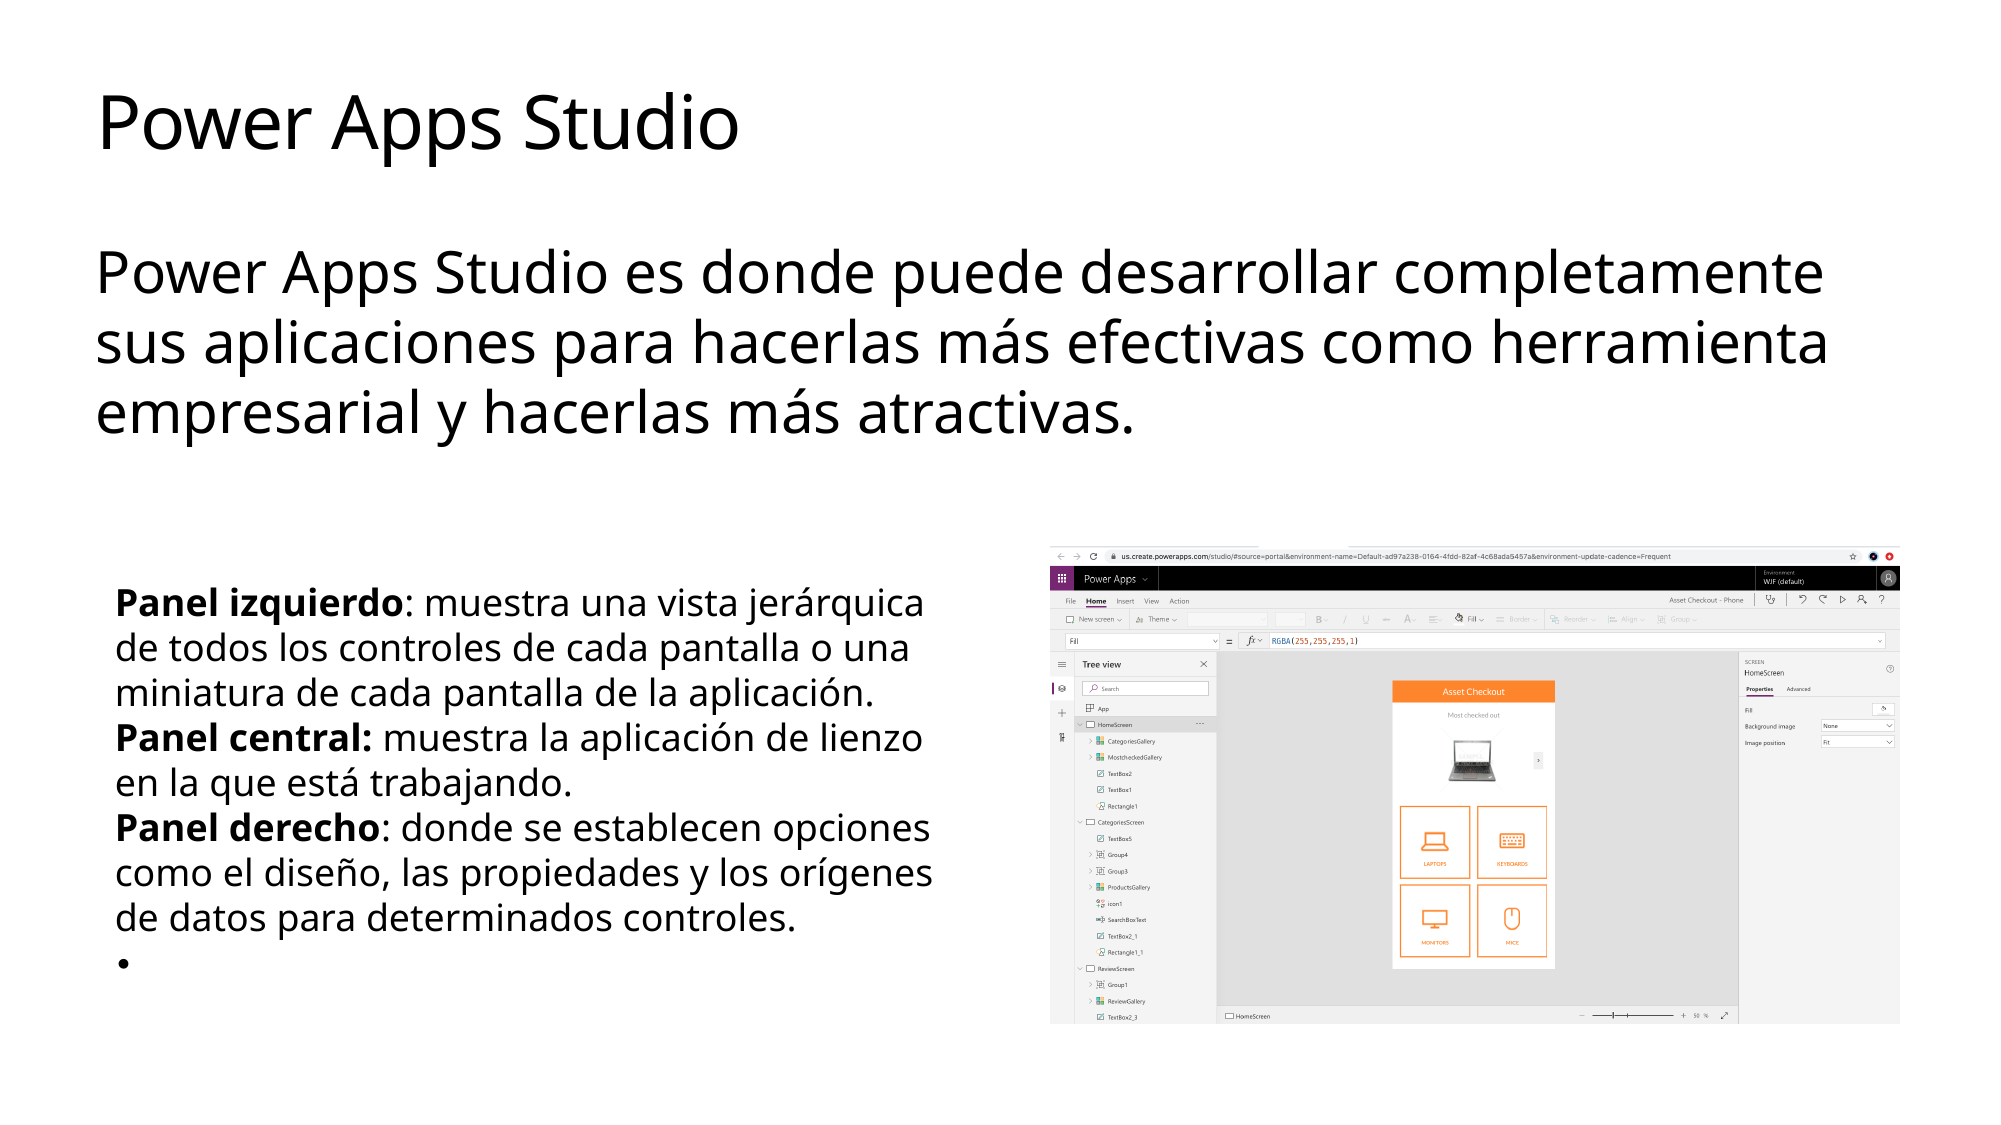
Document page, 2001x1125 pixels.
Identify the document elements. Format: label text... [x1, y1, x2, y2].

picture [1049, 546, 1901, 1024]
title Power Apps Studio [96, 75, 1904, 165]
list Power Apps Studio es donde puede desarrollar completamente sus aplicaciones para hacerlas más efectivas como herramienta empresarial y hacerlas más atractivas. [95, 235, 1904, 533]
text_box Panel izquierdo: muestra una vista jerárquica de todos los controles de cada pantalla o una miniatura de cada pantalla de la aplicación. Panel central: muestra la aplicación de lienzo en la que está trabajando. Panel derecho: donde se establecen opciones como el diseño, las propiedades y los orígenes de datos para determinados controles. [99, 571, 951, 1000]
